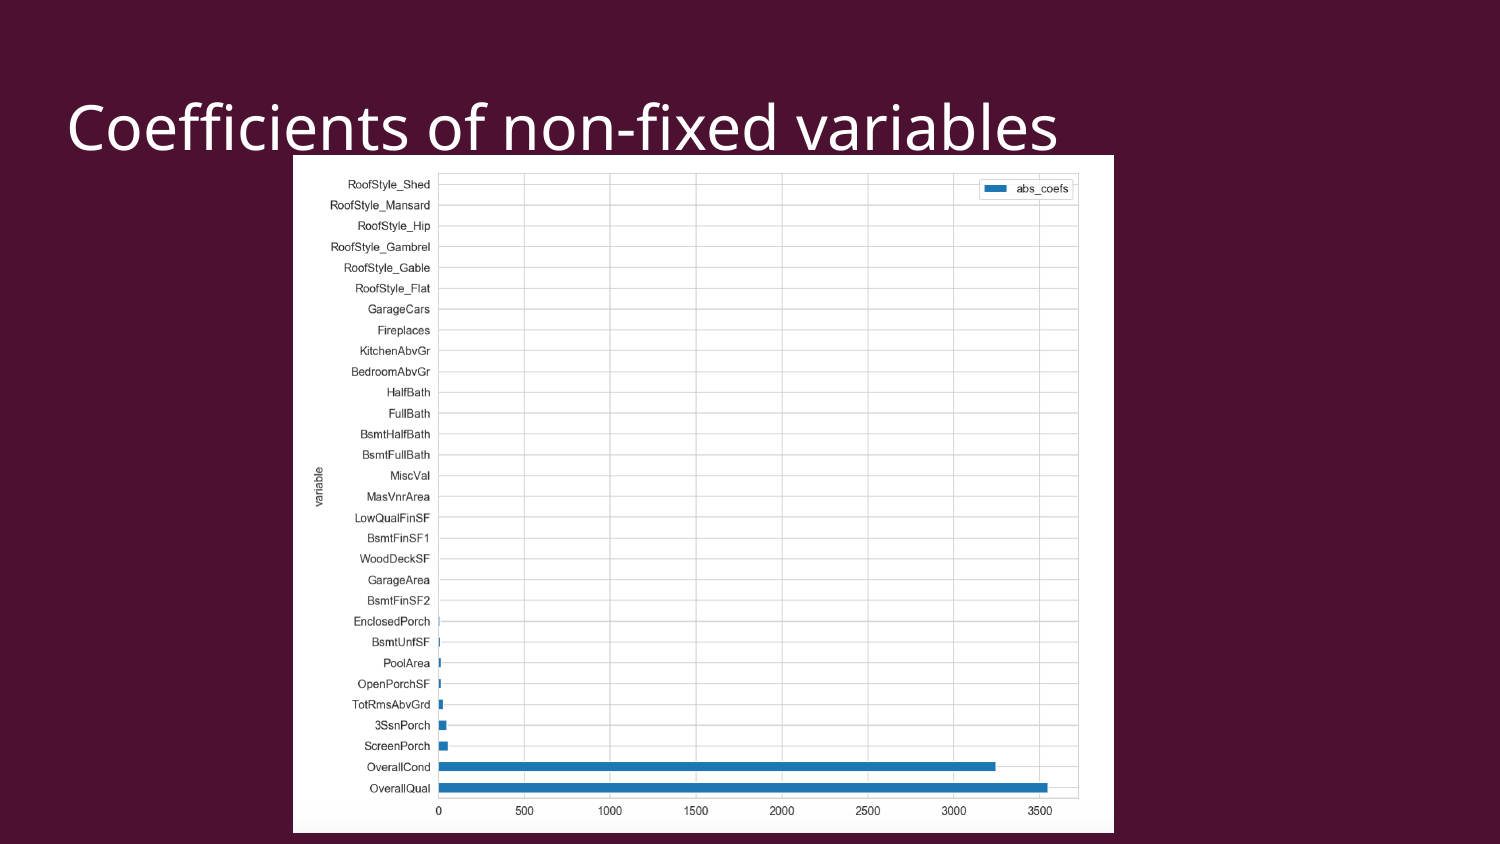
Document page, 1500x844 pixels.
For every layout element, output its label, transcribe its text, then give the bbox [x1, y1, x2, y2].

picture [292, 155, 1114, 833]
title Coefficients of non-fixed variables [51, 72, 1449, 167]
